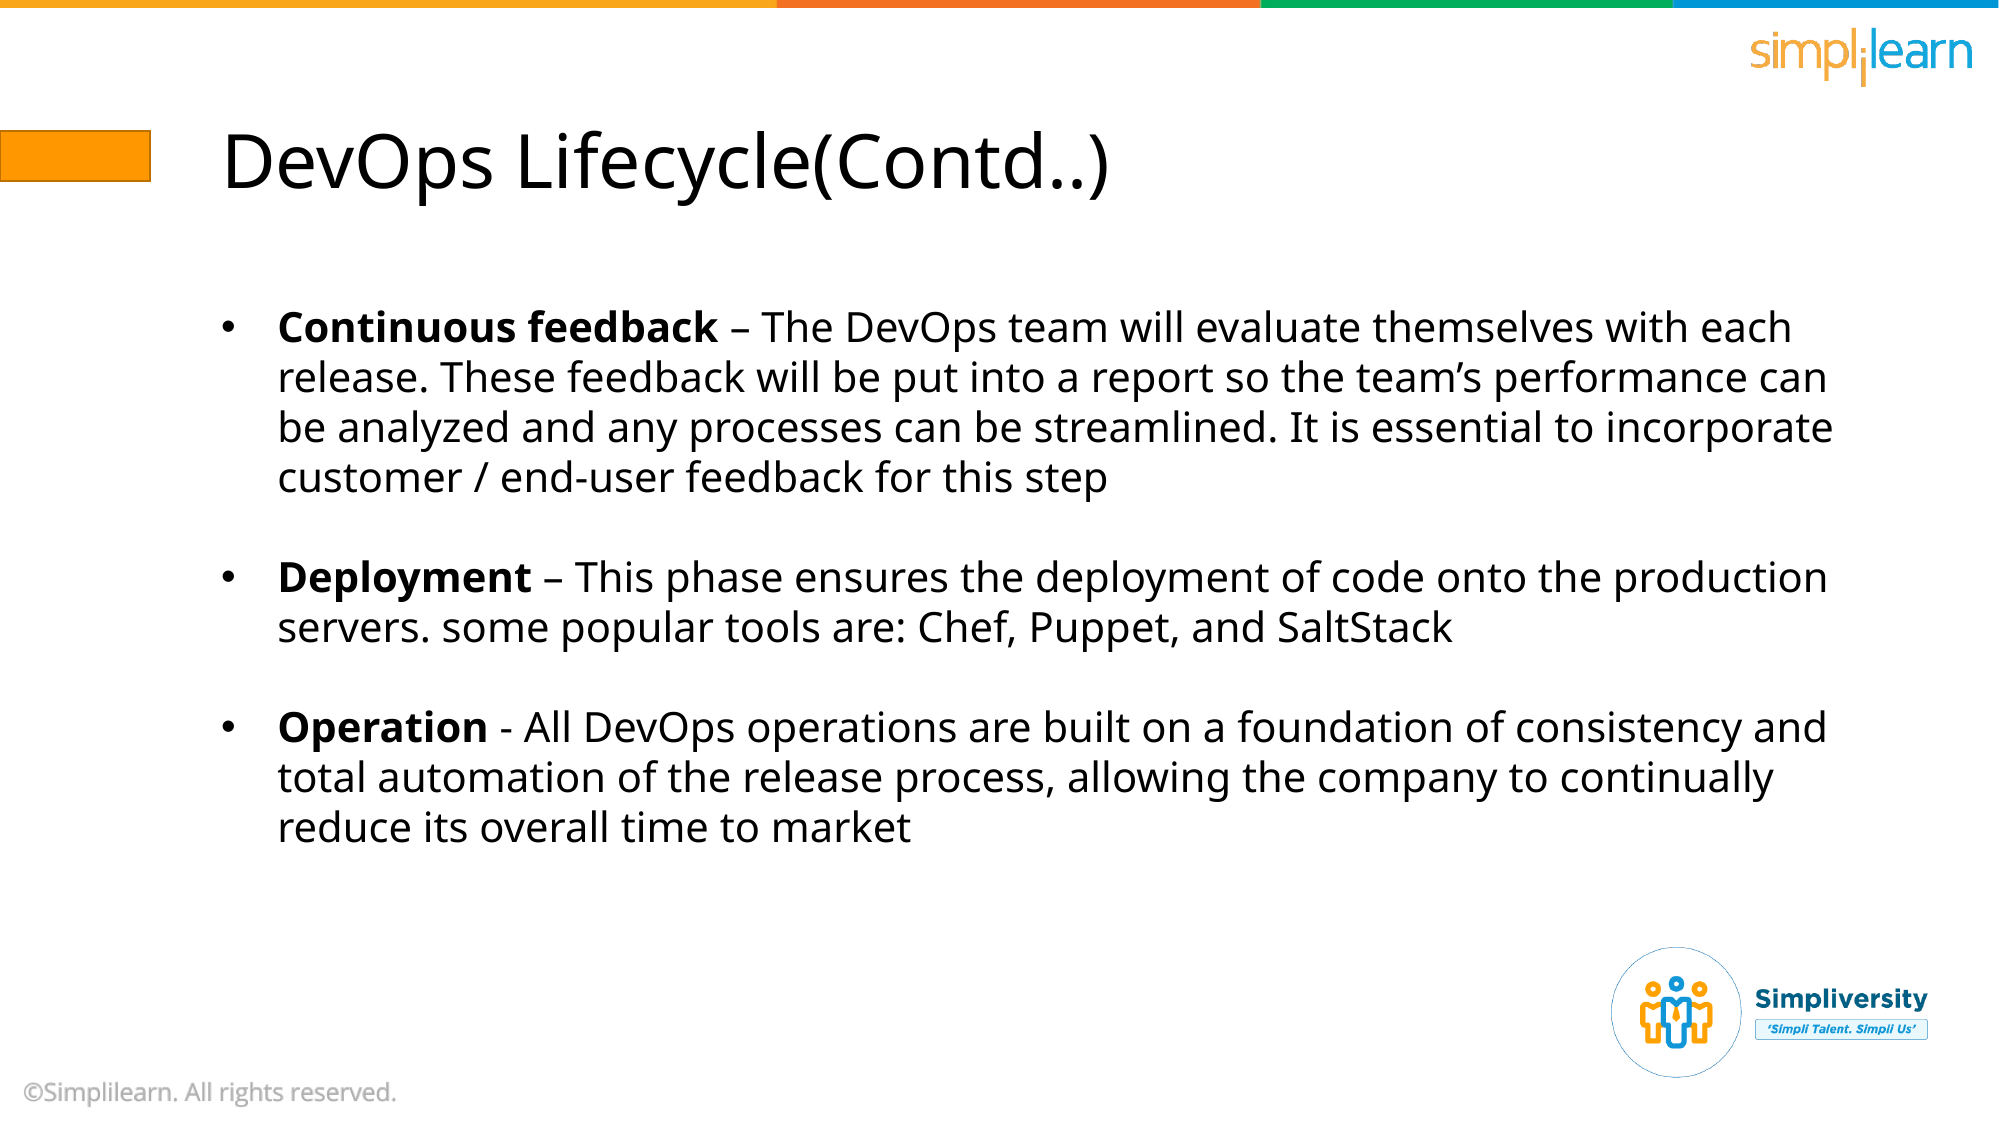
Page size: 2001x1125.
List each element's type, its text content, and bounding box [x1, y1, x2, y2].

text_box [0, 130, 151, 182]
text_box DevOps Lifecycle(Contd..) [206, 106, 1400, 211]
picture [0, 1065, 413, 1125]
picture [1606, 849, 1932, 1125]
text_box Continuous feedback – The DevOps team will evaluate themselves with each release. These feedback will be put into a report so the team’s performance can be analyzed and any processes can be streamlined. It is essential to incorporate customer / end-user feedback for this step Deployment – This phase ensures the deployment of code onto the production servers. some popular tools are: Chef, Puppet, and SaltStack Operation - All DevOps operations are built on a foundation of consistency and total automation of the release process, allowing the company to continually reduce its overall time to market [206, 293, 1850, 994]
picture [1743, 19, 1980, 94]
picture [0, 0, 1673, 8]
